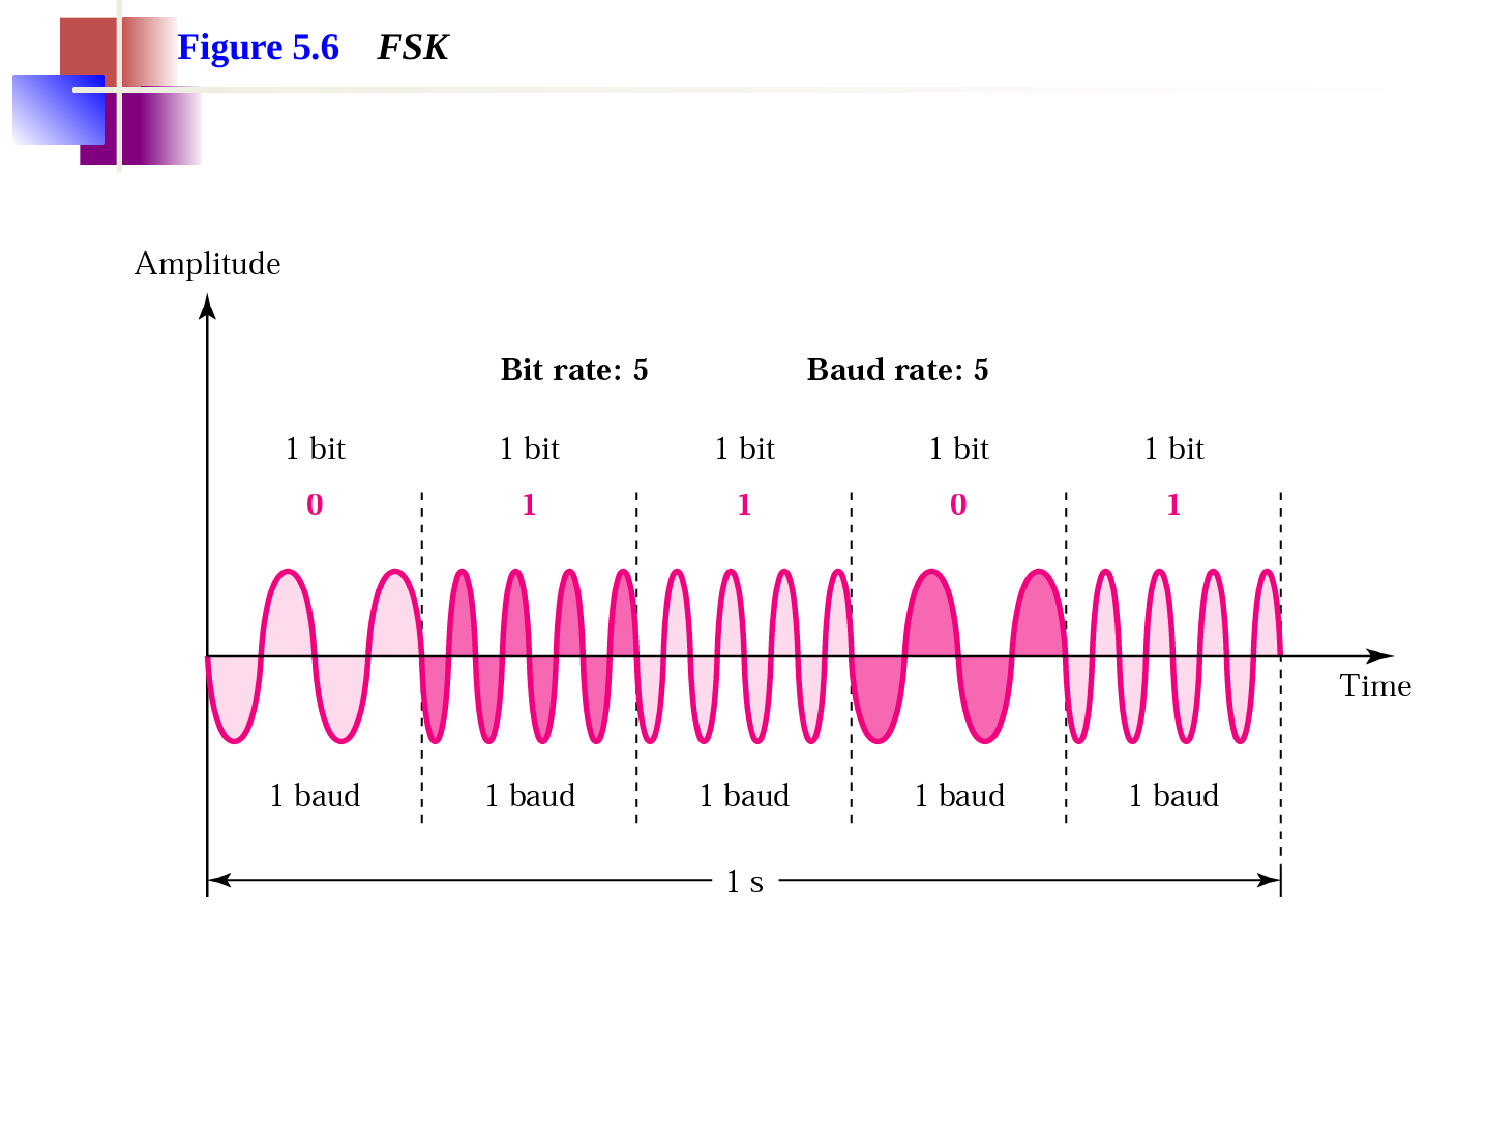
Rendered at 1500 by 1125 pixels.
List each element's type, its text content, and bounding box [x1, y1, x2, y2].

text_box [116, 93, 122, 173]
text_box [116, 0, 122, 87]
text_box [122, 17, 177, 86]
text_box [122, 93, 141, 165]
text_box [60, 17, 116, 86]
text_box Figure 5.6 FSK [162, 14, 963, 75]
text_box [80, 93, 116, 165]
text_box [141, 93, 202, 165]
text_box [72, 87, 1423, 93]
picture [134, 244, 1413, 901]
text_box [12, 75, 105, 145]
